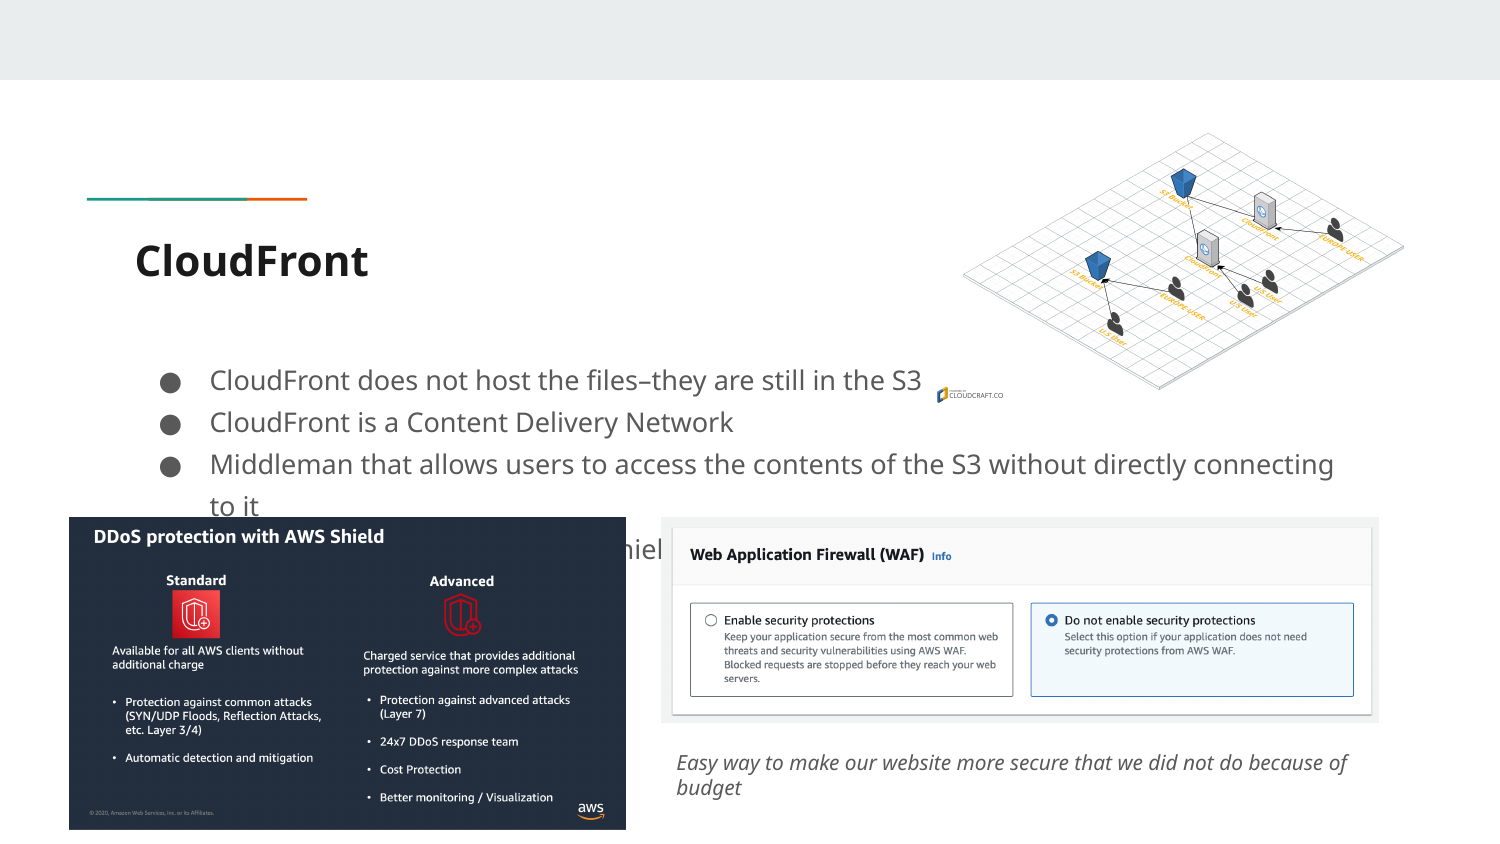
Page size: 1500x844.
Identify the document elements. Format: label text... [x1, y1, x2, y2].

picture [931, 114, 1437, 407]
text_box Easy way to make our website more secure that we did not do because of budget [661, 734, 1381, 785]
picture [661, 516, 1379, 724]
title CloudFront [119, 216, 926, 305]
picture [68, 516, 626, 831]
list CloudFront does not host the files–they are still in the S3 CloudFront is a Content Delivery Network Middleman that allows users to access the contents of the S3 without directly connecting to it All CloudFront users have AWS Shield Standard–protection [119, 341, 1381, 712]
